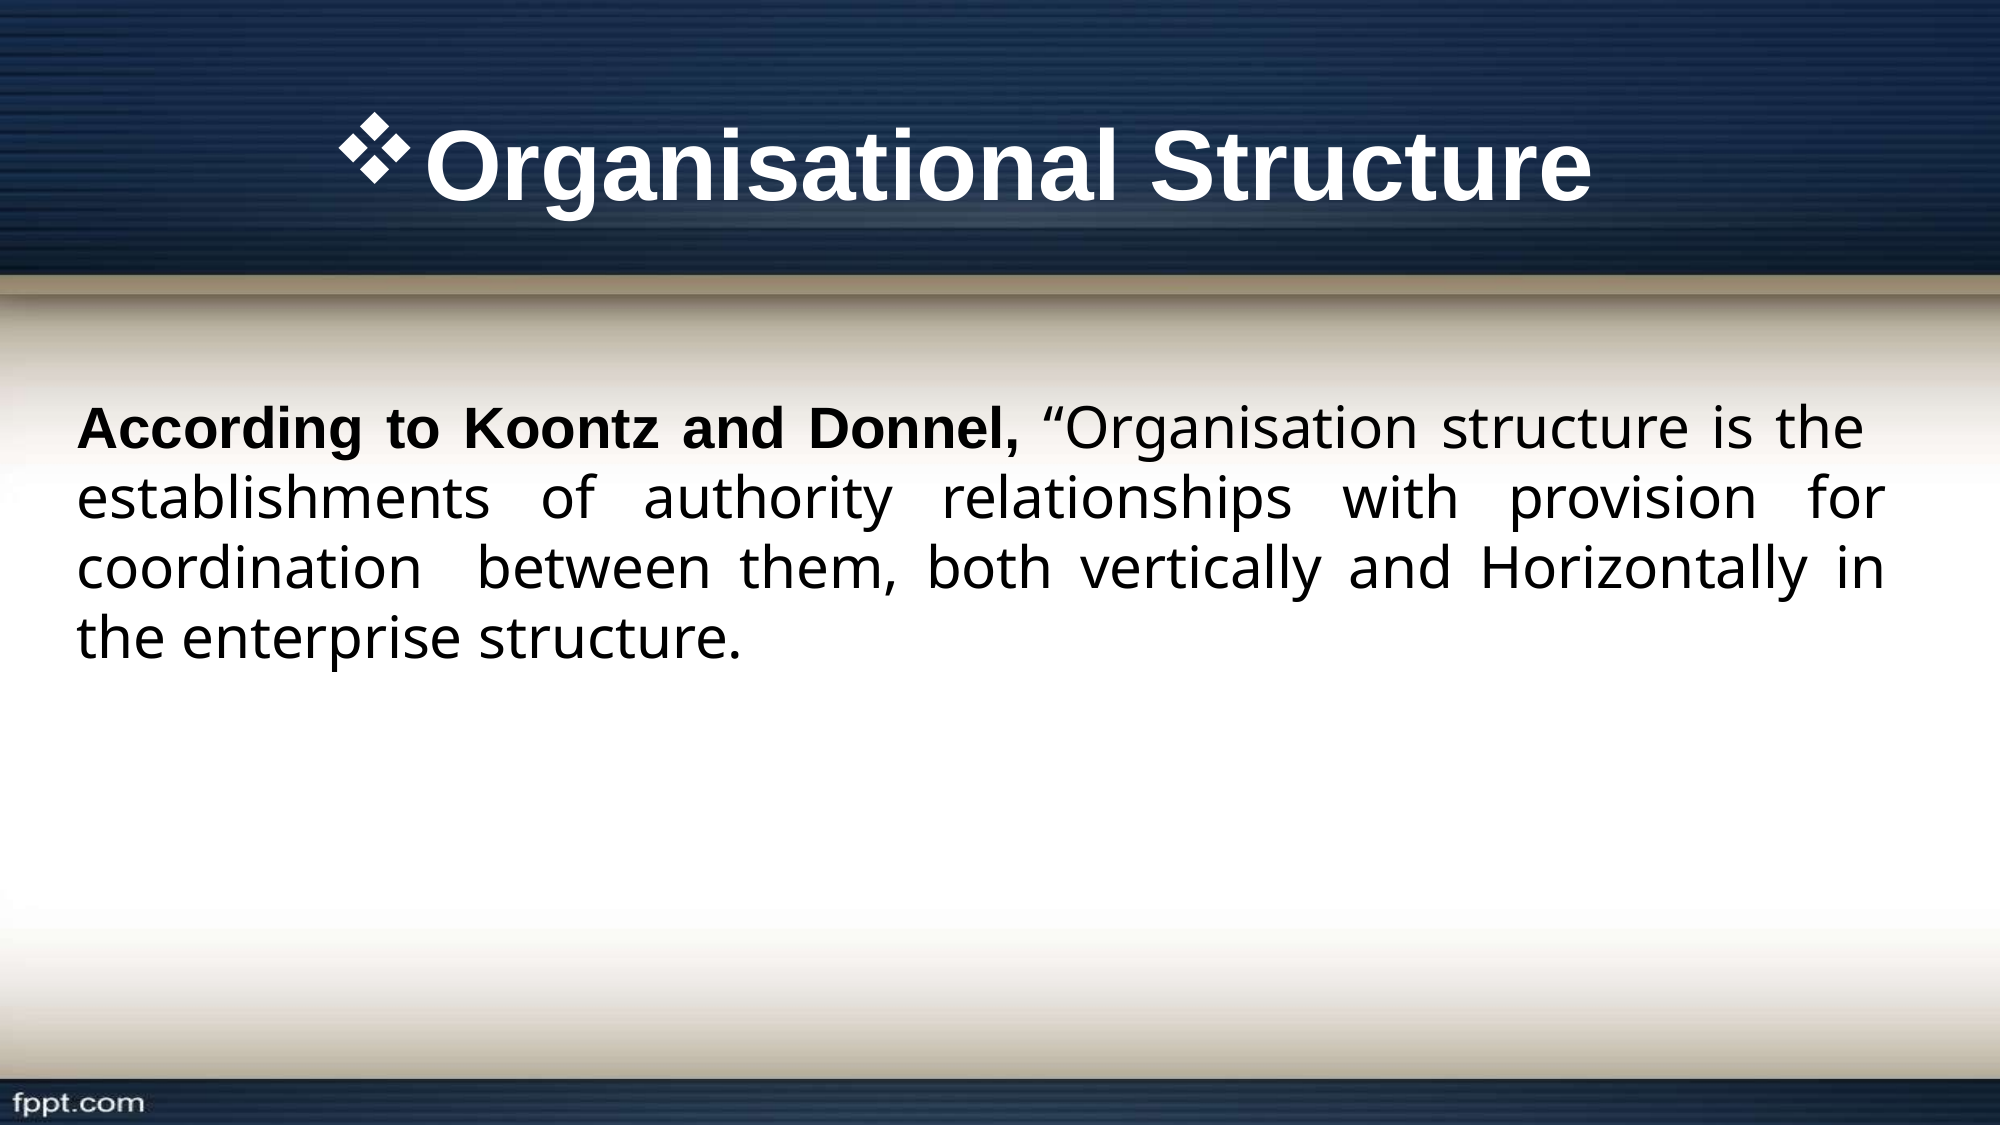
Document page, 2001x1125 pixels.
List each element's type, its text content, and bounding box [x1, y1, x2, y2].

text_box According to Koontz and Donnel, “Organisation structure is the establishments of authority relationships with provision for coordination between them, both vertically and Horizontally in the enterprise structure. [74, 388, 1888, 670]
picture [0, 0, 2000, 1125]
text_box Organisational Structure [72, 98, 1850, 221]
